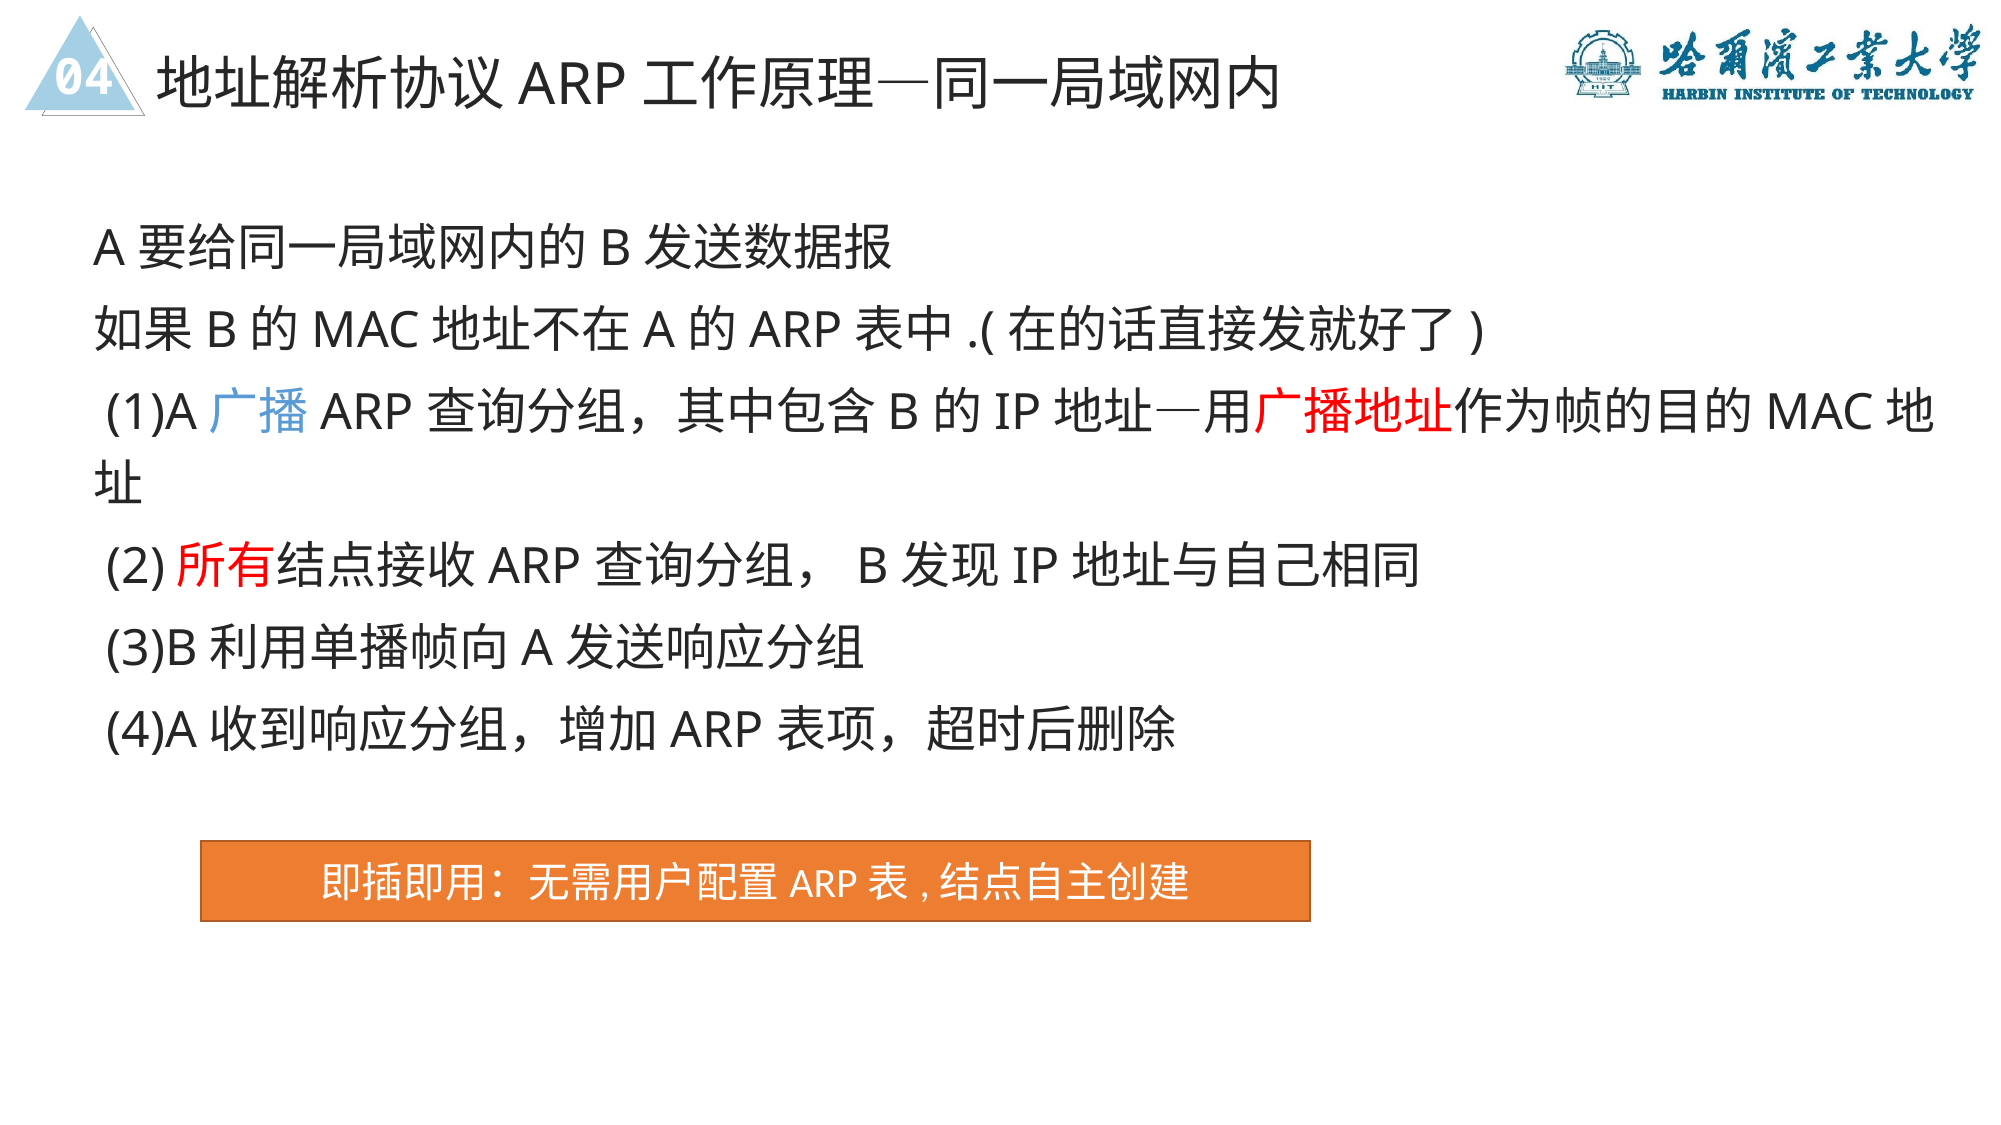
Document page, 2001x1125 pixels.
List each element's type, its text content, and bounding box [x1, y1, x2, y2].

text_box A要给同一局域网内的B发送数据报 如果B的MAC地址不在A的ARP表中.(在的话直接发就好了) (1)A广播ARP查询分组，其中包含B的IP地址—用广播地址作为帧的目的MAC地址 (2)所有结点接收ARP查询分组，B发现IP地址与自己相同 (3)B利用单播帧向A发送响应分组 (4)A收到响应分组，增加ARP表项，超时后删除 [93, 203, 1967, 758]
picture [1562, 15, 1989, 111]
text_box 即插即用：无需用户配置ARP表,结点自主创建 [200, 840, 1311, 922]
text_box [24, 15, 145, 116]
text_box 地址解析协议ARP工作原理—同一局域网内 [155, 34, 1310, 129]
